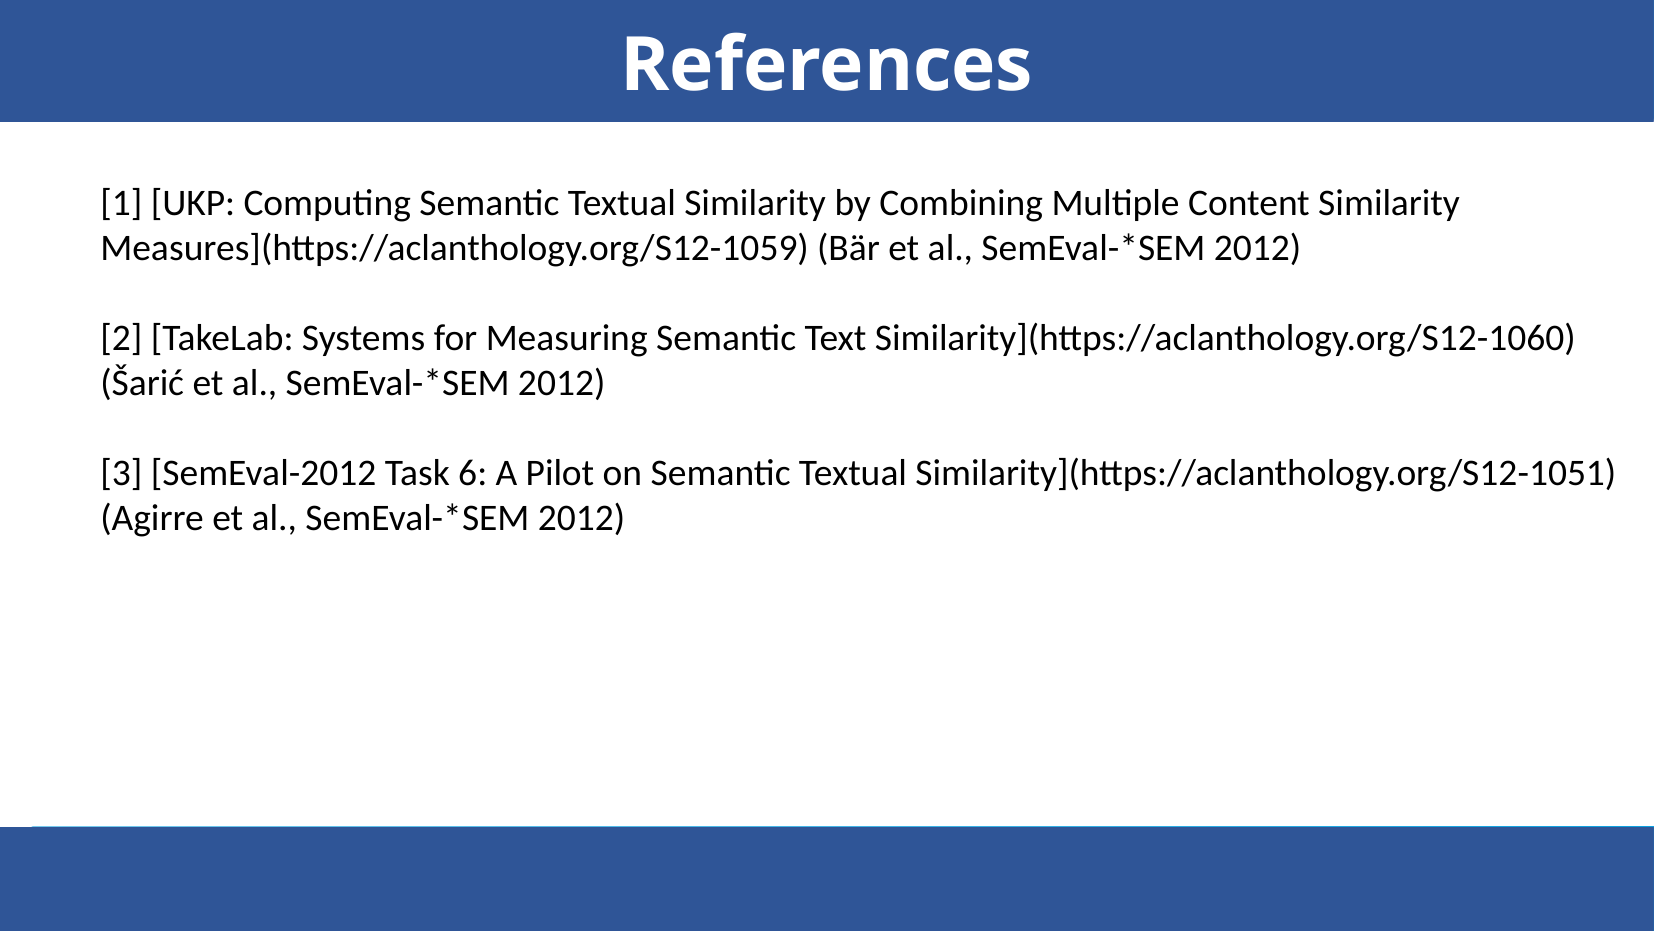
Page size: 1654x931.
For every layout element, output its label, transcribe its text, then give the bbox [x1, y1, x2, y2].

text_box [0, 827, 1654, 931]
text_box [0, 0, 1654, 122]
text_box [1] [UKP: Computing Semantic Textual Similarity by Combining Multiple Content Similarity Measures](https://aclanthology.org/S12-1059) (Bär et al., SemEval-*SEM 2012) [2] [TakeLab: Systems for Measuring Semantic Text Similarity](https://aclanthology.org/S12-1060) (Šarić et al., SemEval-*SEM 2012) [3] [SemEval-2012 Task 6: A Pilot on Semantic Textual Similarity](https://aclanthology.org/S12-1051) (Agirre et al., SemEval-*SEM 2012) [85, 170, 1642, 636]
text_box References [59, 15, 1595, 106]
